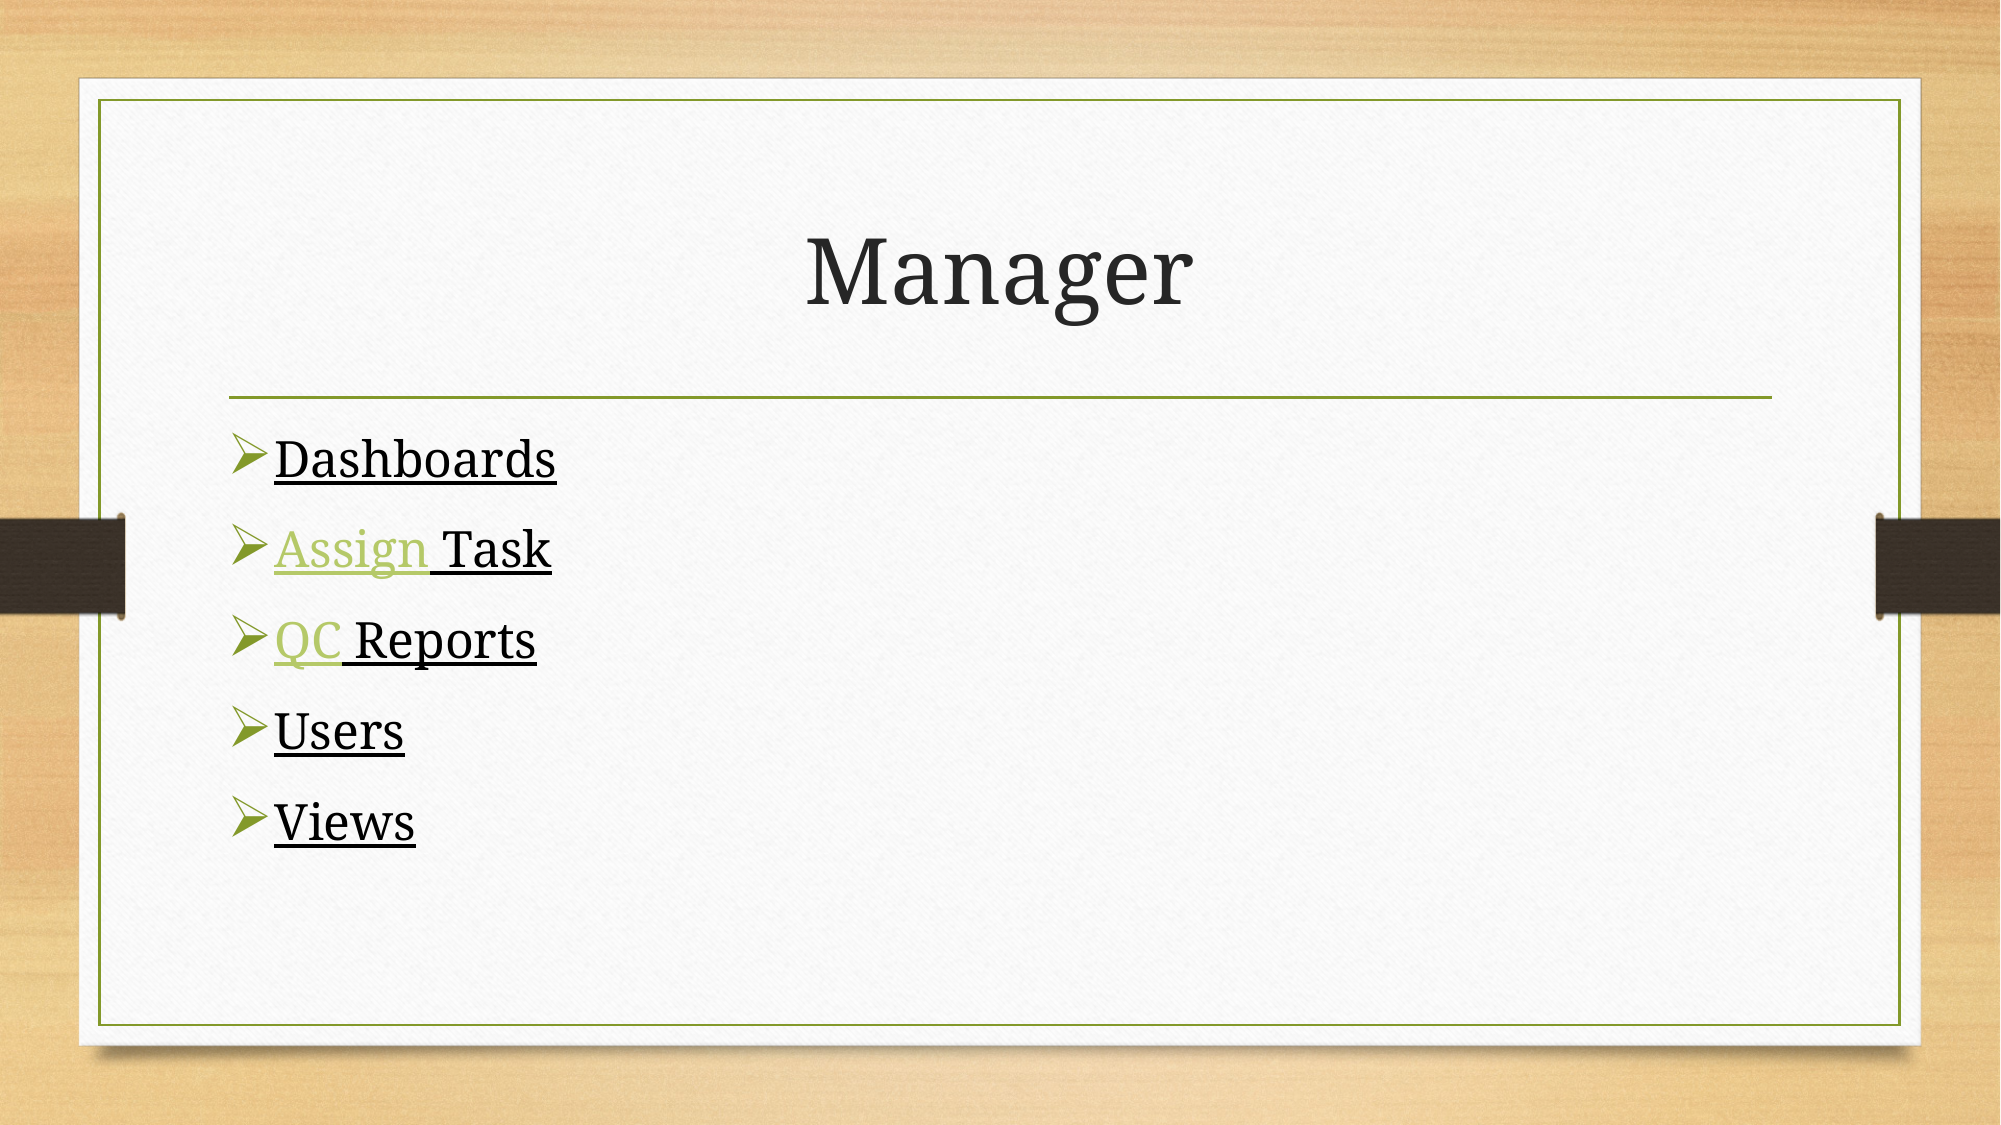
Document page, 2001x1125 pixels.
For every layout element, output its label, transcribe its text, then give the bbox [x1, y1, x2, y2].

picture [0, 0, 2001, 1125]
title Manager [212, 161, 1788, 375]
list Dashboards Assign Task QC Reports Users Views [212, 419, 1788, 964]
